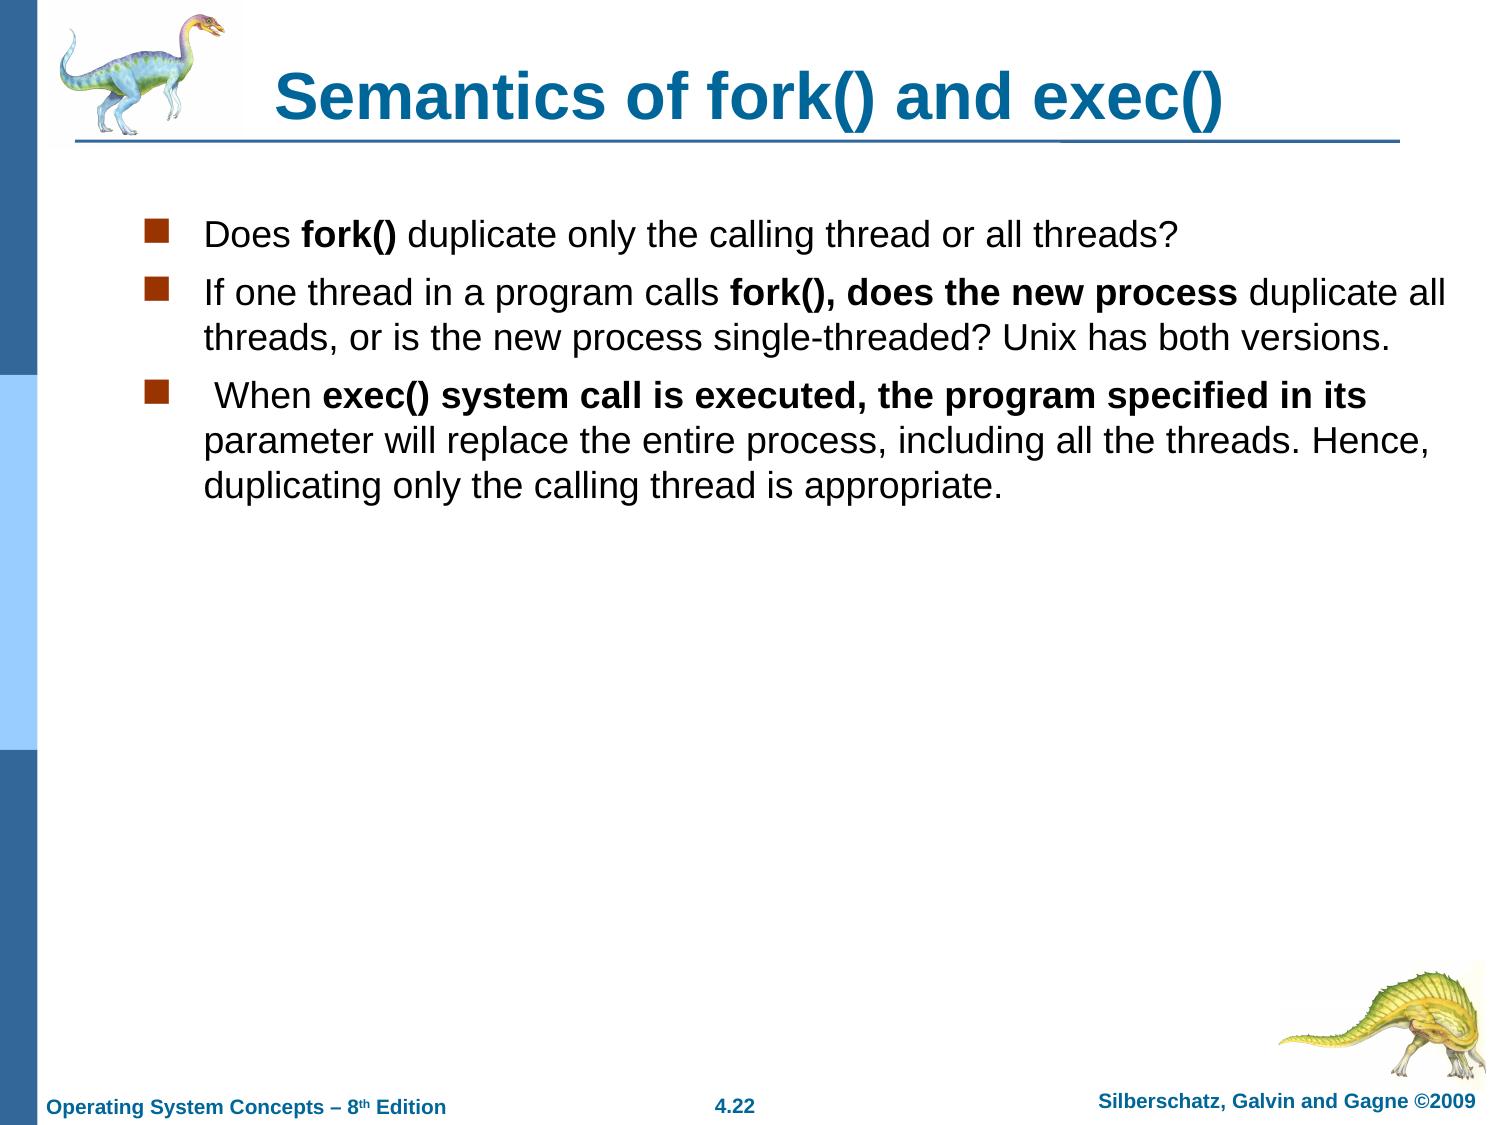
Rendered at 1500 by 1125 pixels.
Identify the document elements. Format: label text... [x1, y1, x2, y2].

picture [1275, 959, 1486, 1090]
picture [46, 0, 243, 149]
title Semantics of fork() and exec() [75, 45, 1425, 141]
list Does fork() duplicate only the calling thread or all threads? If one thread in a program calls fork(), does the new process duplicate all threads, or is the new process single-threaded? Unix has both versions. When exec() system call is executed, the program specified in its parameter will replace the entire process, including all the threads. Hence, duplicating only the calling thread is appropriate. [132, 202, 1483, 946]
